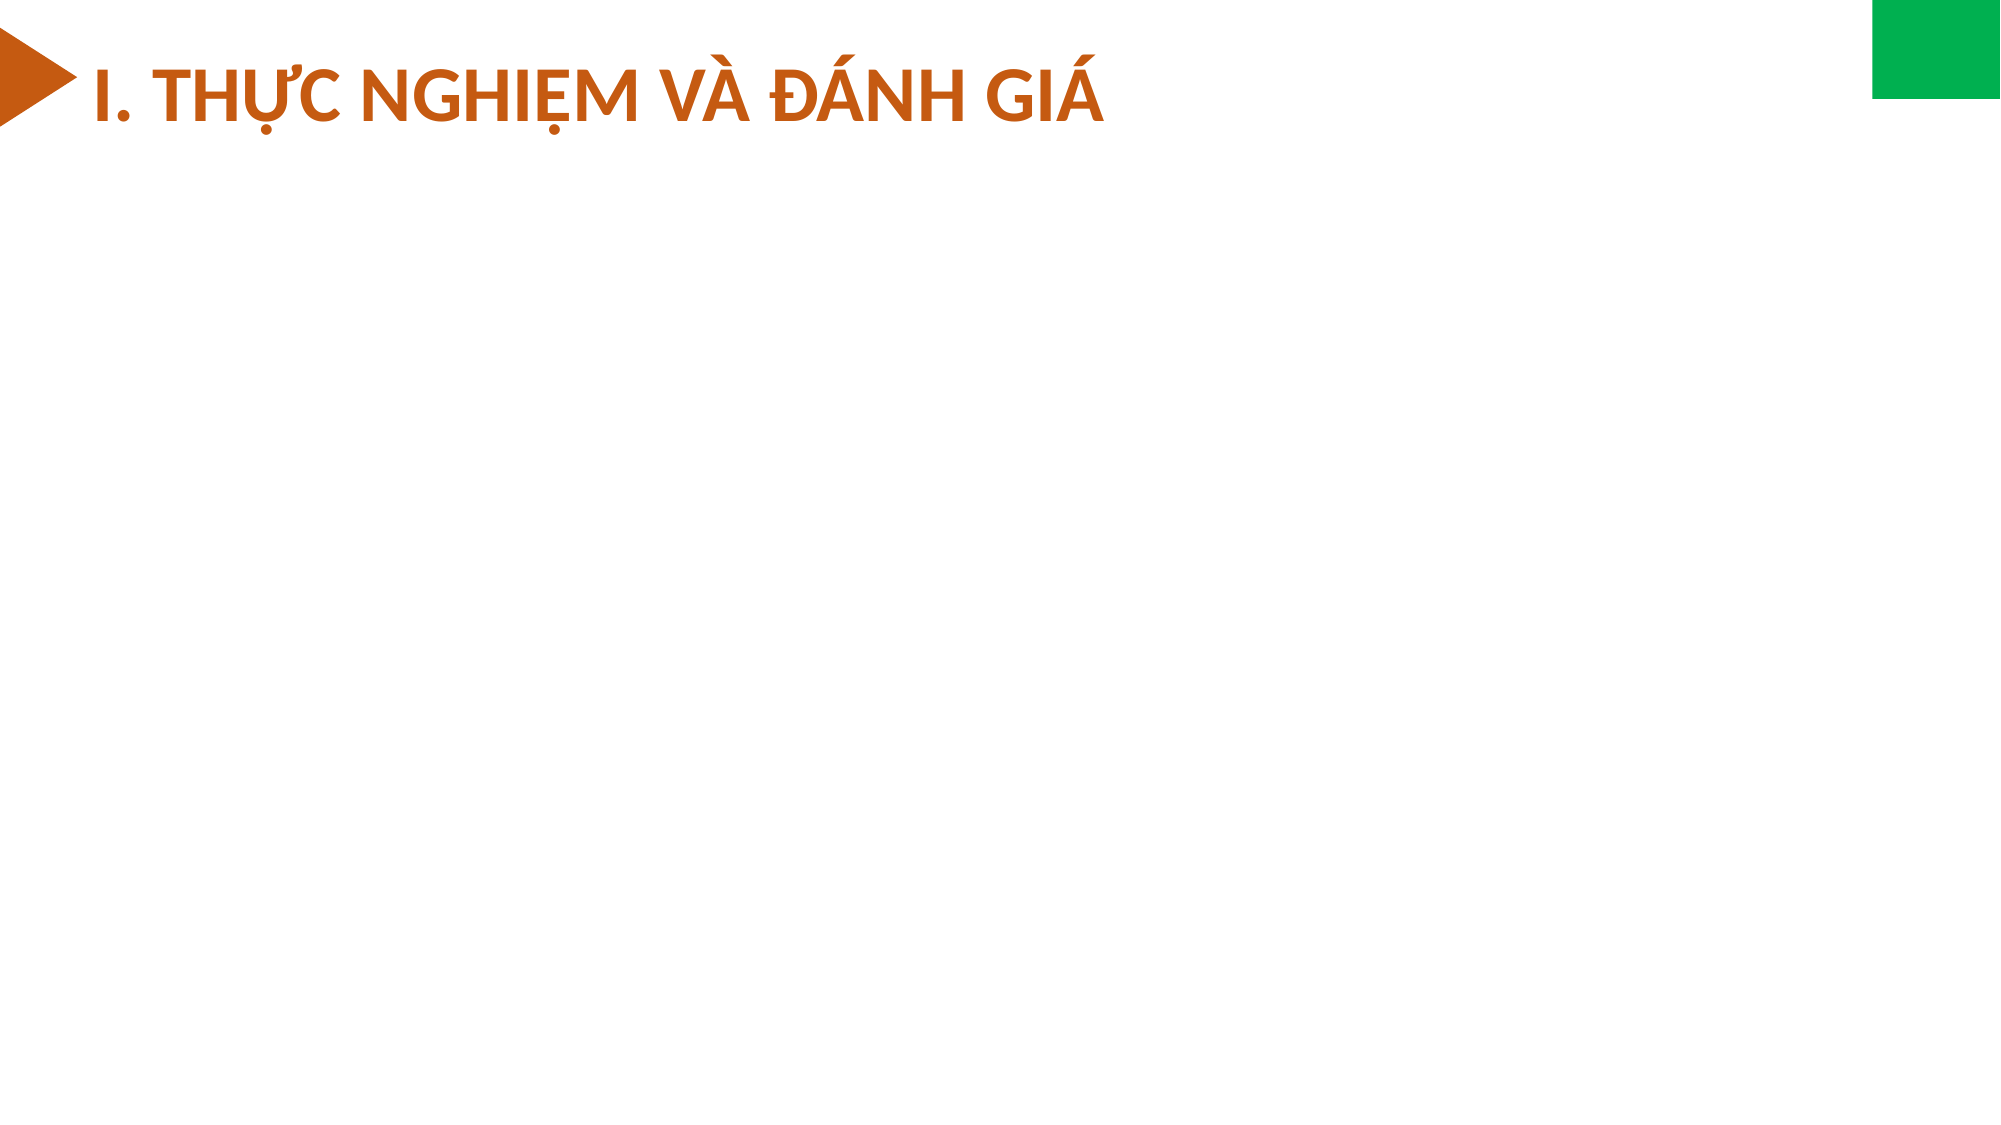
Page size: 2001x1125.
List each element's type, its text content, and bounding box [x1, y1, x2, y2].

text_box [1872, 0, 2000, 99]
text_box [0, 27, 78, 127]
text_box I. THỰC NGHIỆM VÀ ĐÁNH GIÁ [77, 34, 1234, 145]
